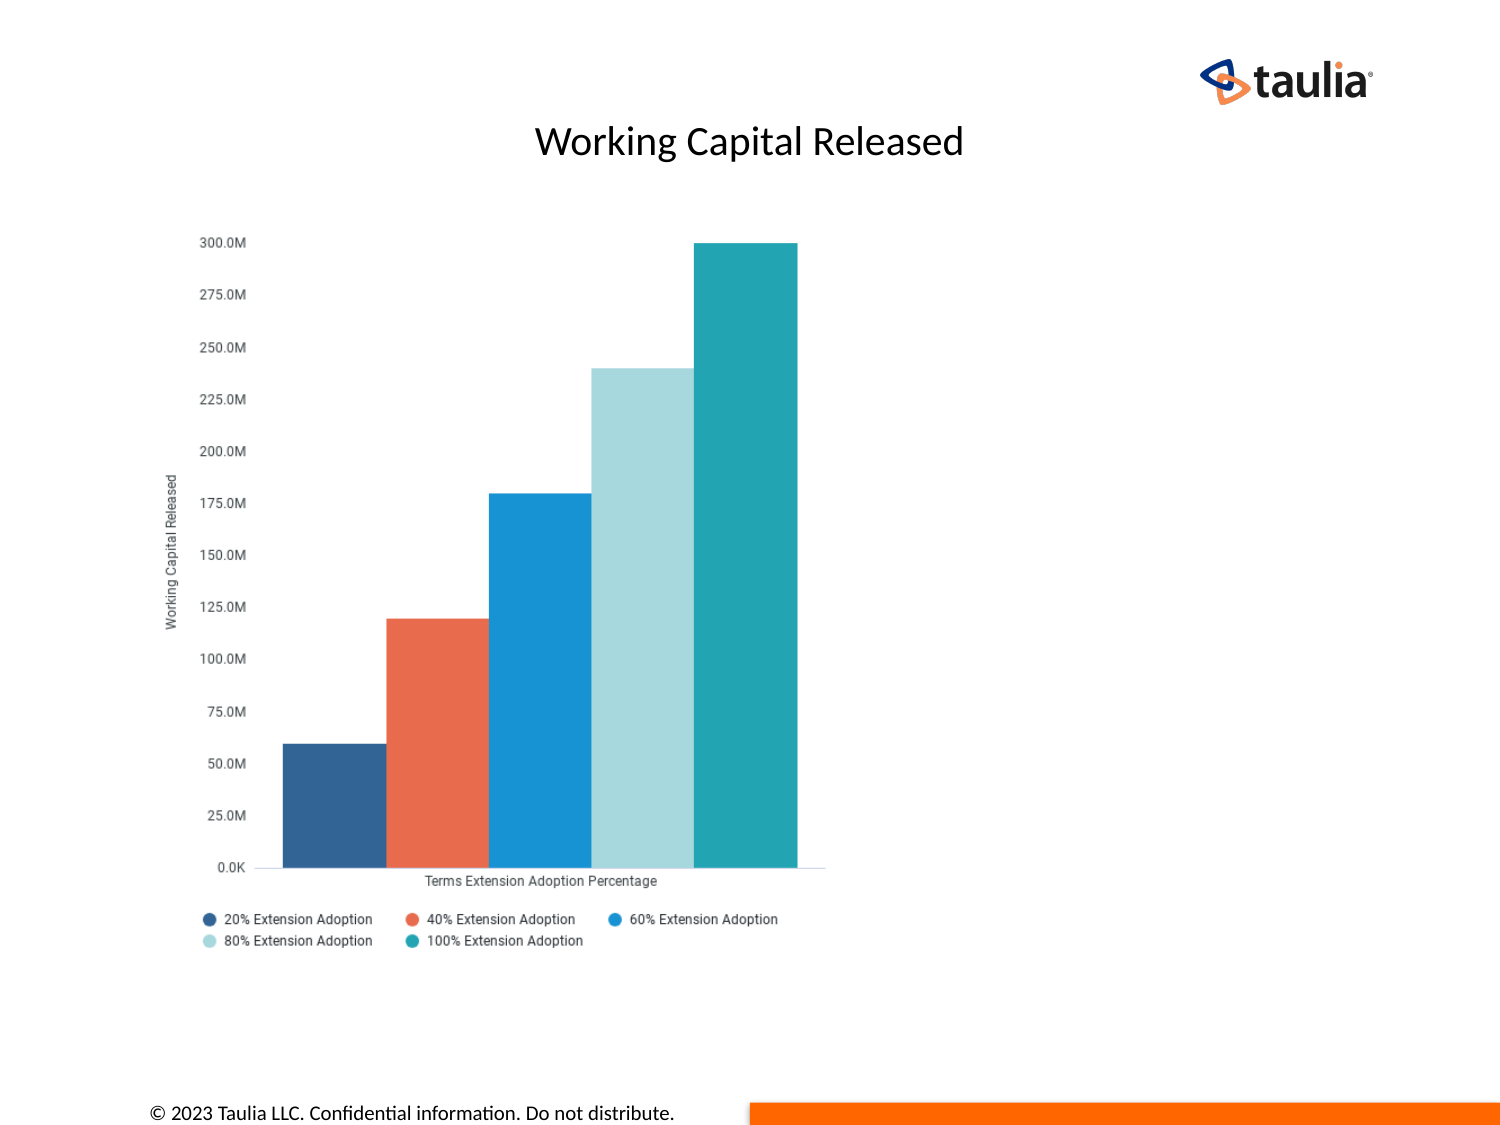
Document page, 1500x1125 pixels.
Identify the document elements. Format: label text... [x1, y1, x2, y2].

picture [1199, 59, 1373, 106]
title Working Capital Released [75, 45, 1425, 233]
text_box [749, 1102, 1500, 1125]
text_box © 2023 Taulia LLC. Confidential information. Do not distribute. [134, 1091, 691, 1125]
picture [149, 224, 838, 976]
